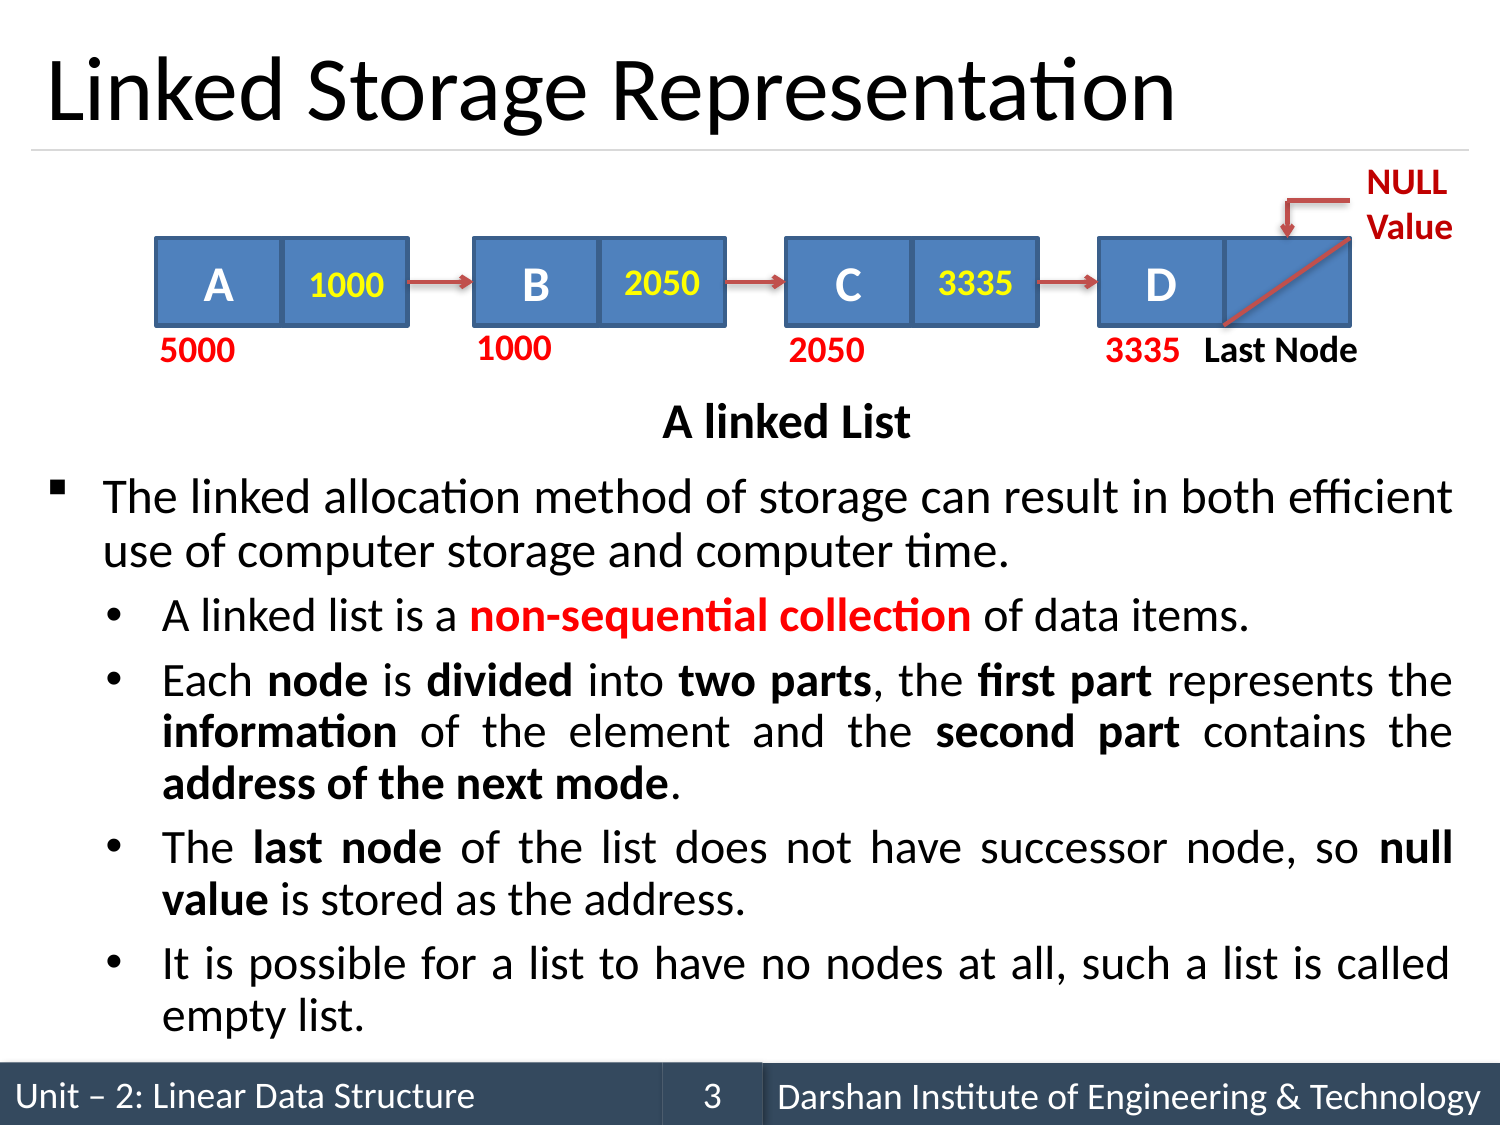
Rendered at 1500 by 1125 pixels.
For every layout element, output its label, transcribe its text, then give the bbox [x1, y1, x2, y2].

text_box Last Node [1189, 317, 1374, 378]
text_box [785, 237, 1038, 326]
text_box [473, 237, 726, 326]
text_box 3335 [1090, 317, 1189, 378]
text_box 2050 [774, 317, 880, 378]
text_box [1098, 237, 1222, 326]
text_box NULL Value [1351, 149, 1471, 255]
text_box A linked List [647, 381, 927, 457]
text_box 5000 [144, 317, 251, 378]
list The linked allocation method of storage can result in both efficient use of computer storage and computer time. A linked list is a non-sequential collection of data items. Each node is divided into two parts, the first part represents the information of the element and the second part contains the address of the next mode. The last node of the list does not have successor node, so null value is stored as the address. It is possible for a list to have no nodes at all, such a list is called empty list. [31, 462, 1469, 1050]
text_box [155, 237, 408, 326]
title Linked Storage Representation [31, 17, 1469, 150]
text_box 1000 [461, 315, 567, 376]
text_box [1223, 237, 1351, 326]
